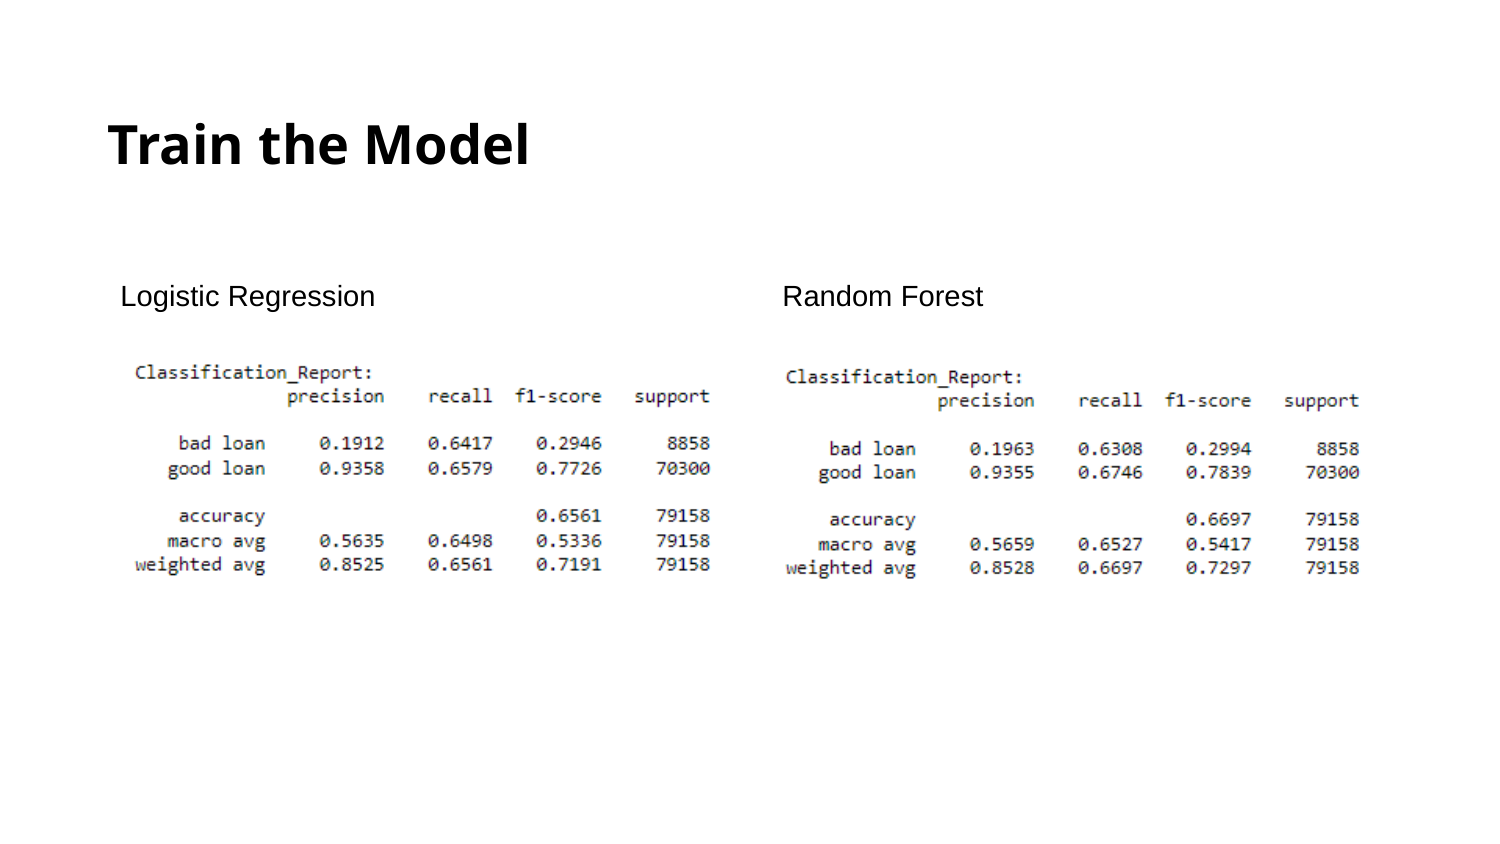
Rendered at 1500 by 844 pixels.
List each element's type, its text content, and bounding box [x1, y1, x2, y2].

title Train the Model [92, 95, 1169, 190]
picture [113, 357, 744, 596]
text_box Random Forest [767, 270, 1066, 320]
picture [767, 359, 1398, 596]
text_box Logistic Regression [105, 261, 407, 333]
